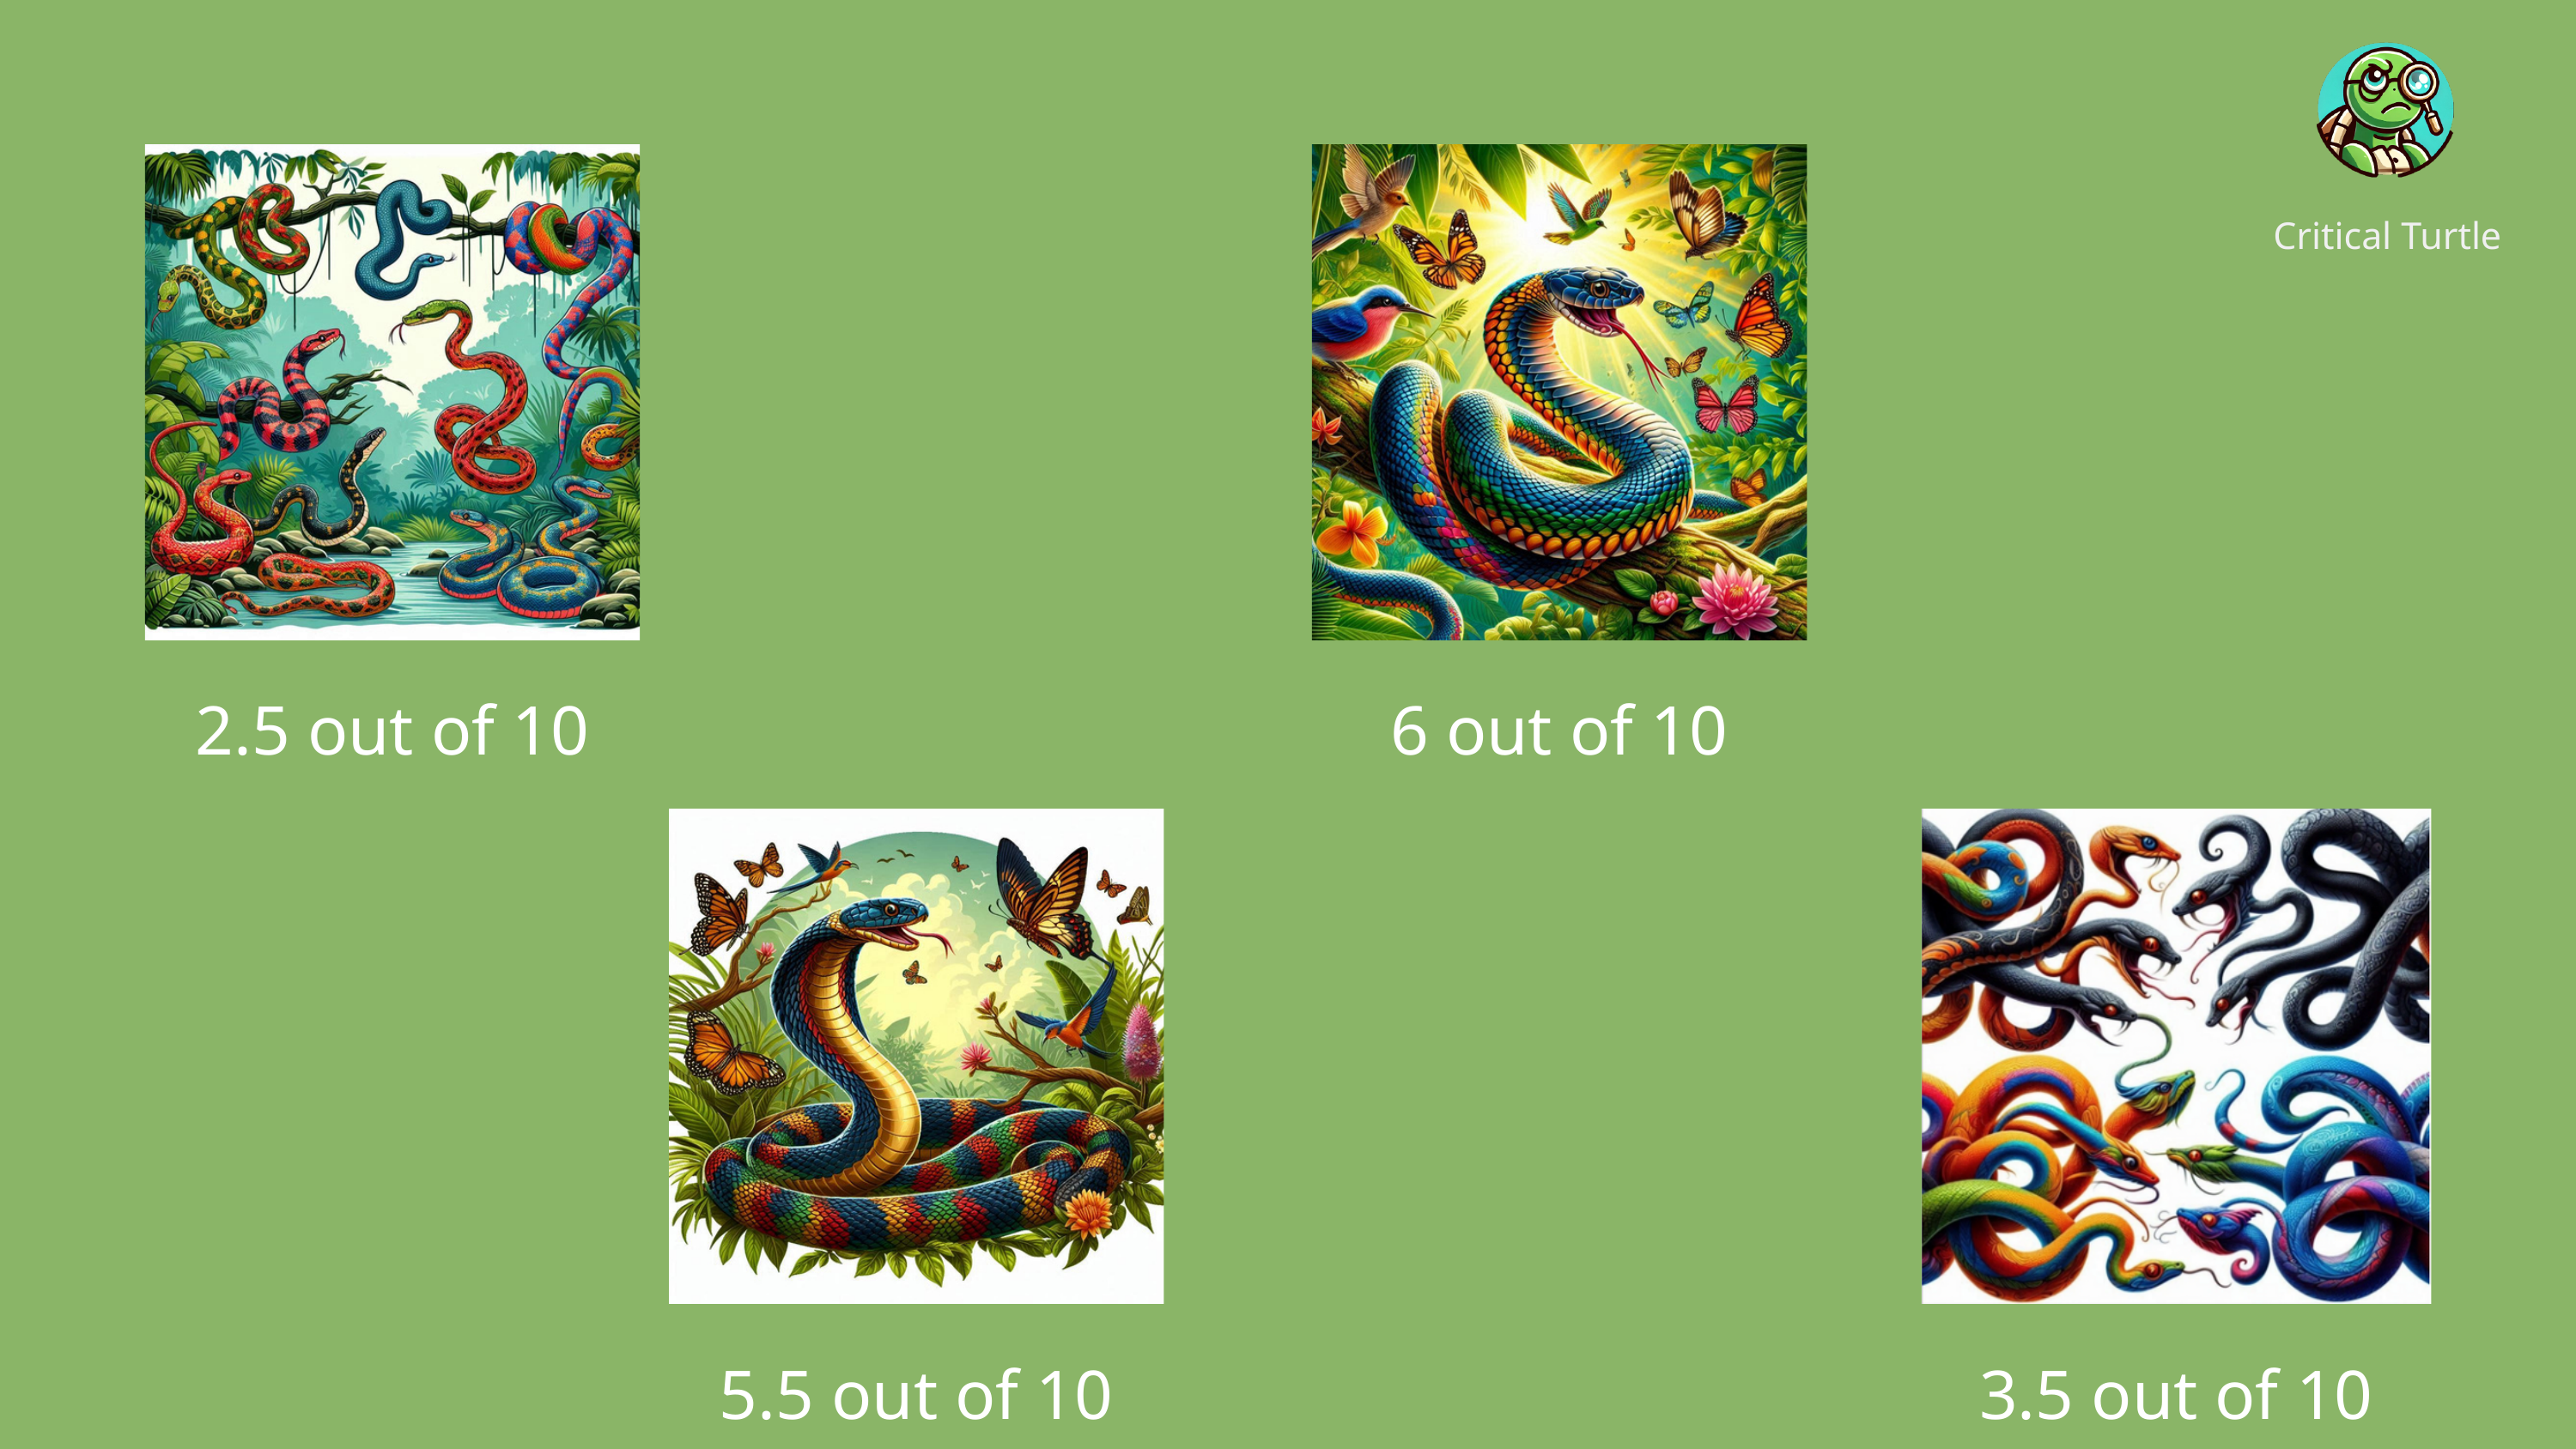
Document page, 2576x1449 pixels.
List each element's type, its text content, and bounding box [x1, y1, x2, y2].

text_box 6 out of 10 [1281, 674, 1838, 769]
text_box 2.5 out of 10 [114, 674, 671, 769]
text_box [1921, 809, 2432, 1304]
text_box [144, 144, 641, 640]
text_box [669, 809, 1164, 1304]
text_box [1311, 144, 1807, 640]
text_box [2257, 36, 2518, 254]
text_box 5.5 out of 10 [639, 1338, 1194, 1433]
text_box 3.5 out of 10 [1899, 1338, 2454, 1433]
